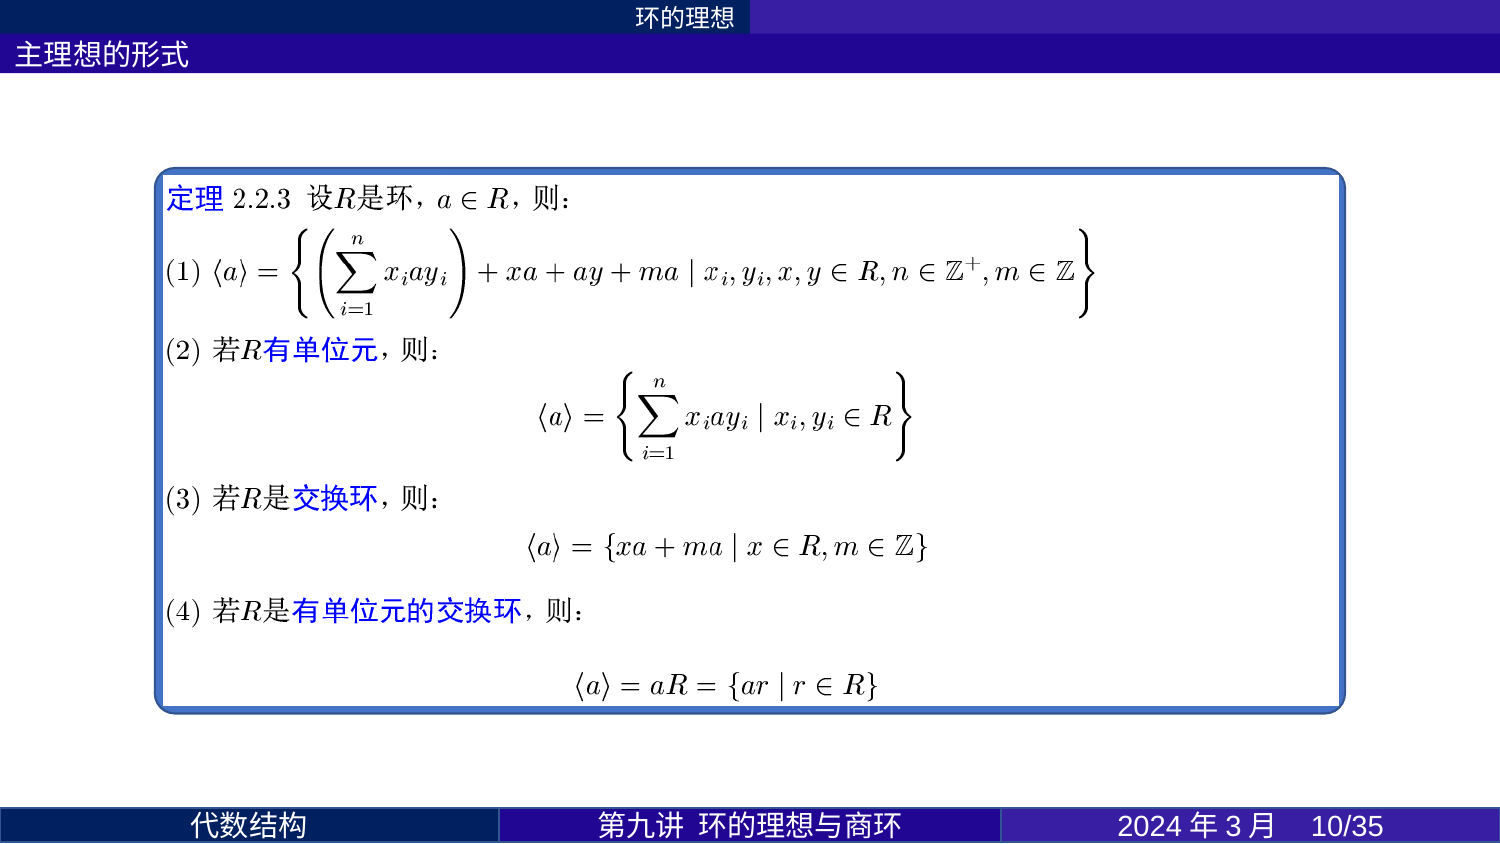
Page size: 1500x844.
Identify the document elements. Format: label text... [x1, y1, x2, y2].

text_box [749, 0, 1500, 33]
text_box 环的理想 [0, 0, 749, 33]
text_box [154, 167, 1346, 714]
text_box 主理想的形式 [0, 33, 1500, 74]
text_box 代数结构 [0, 807, 498, 843]
text_box 2024年3月 /35 [1000, 807, 1500, 843]
text_box 第九讲 环的理想与商环 [498, 807, 1000, 843]
